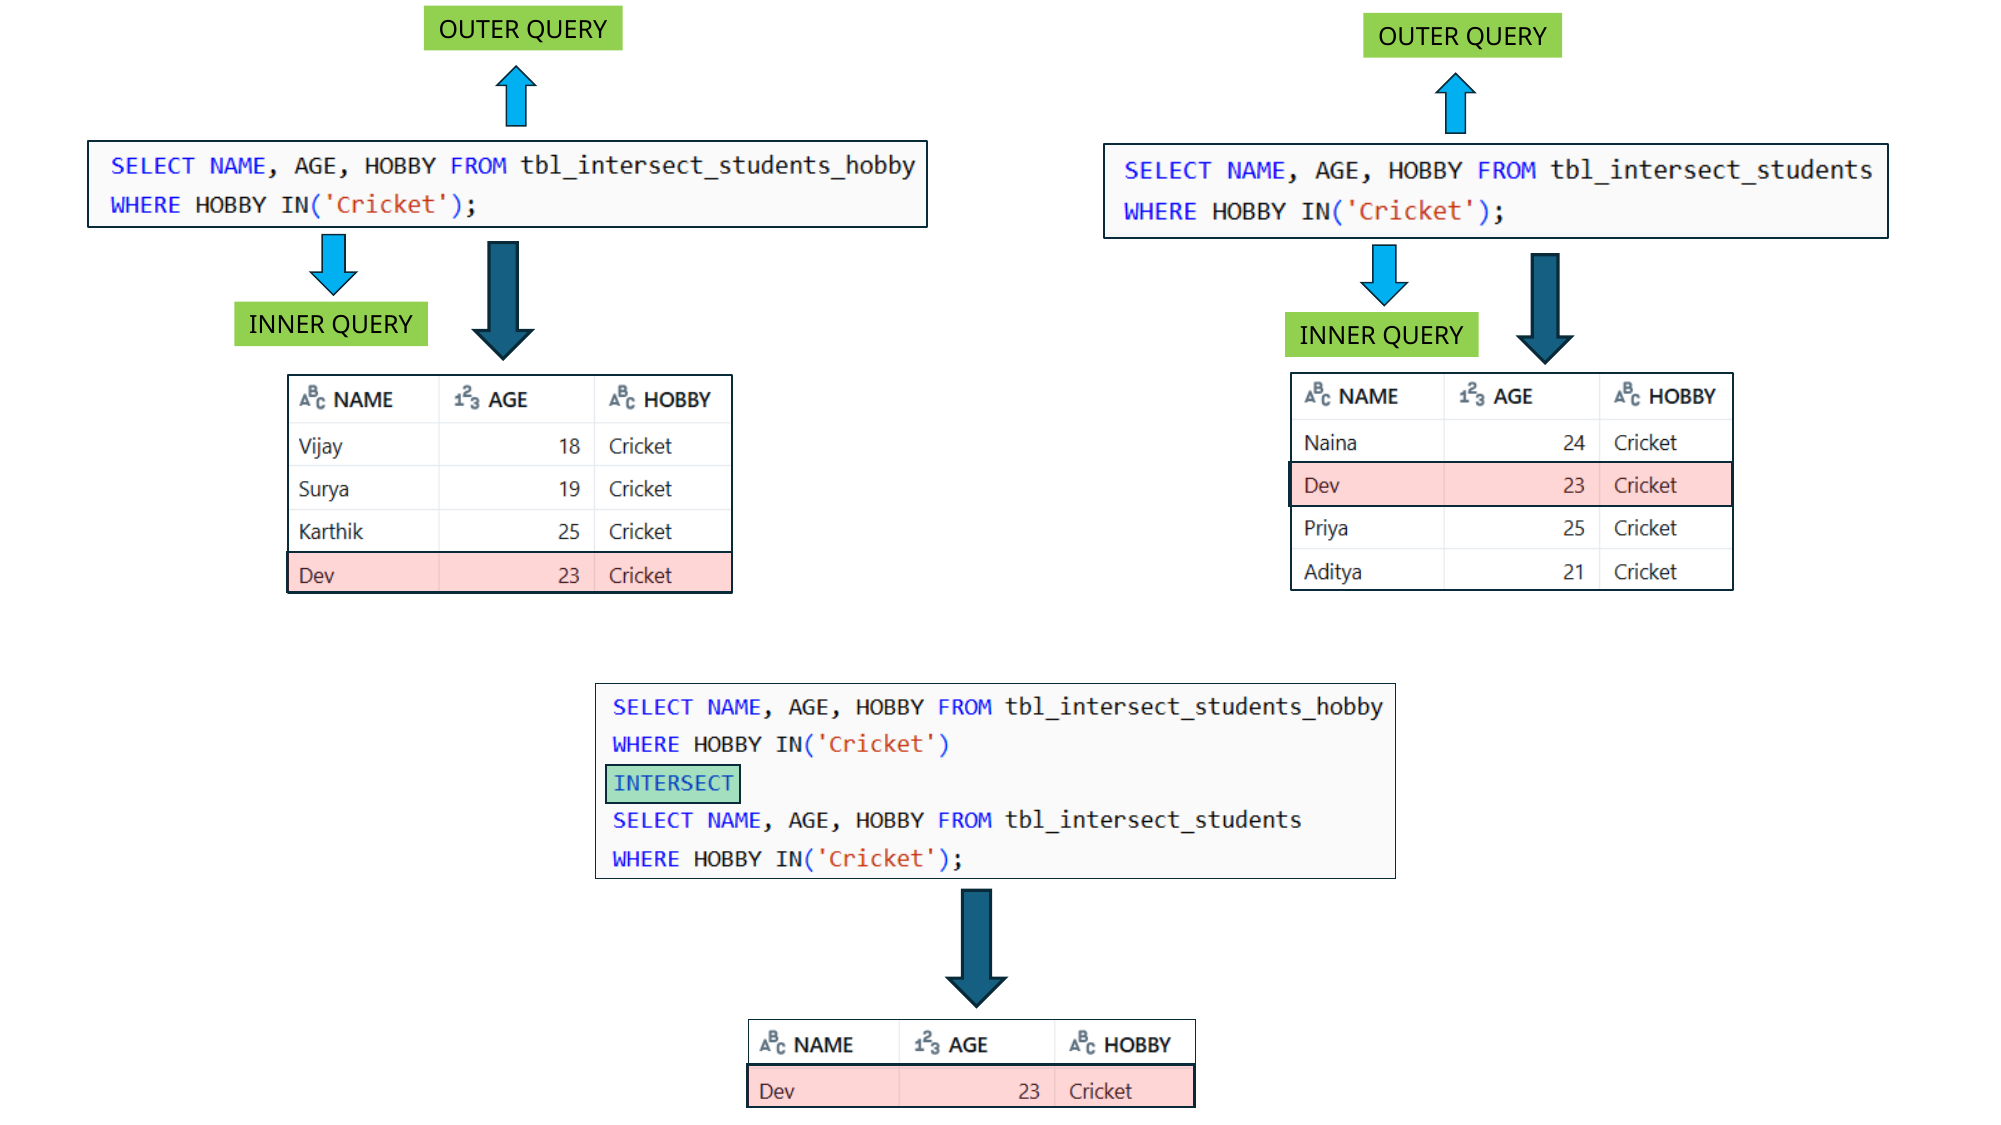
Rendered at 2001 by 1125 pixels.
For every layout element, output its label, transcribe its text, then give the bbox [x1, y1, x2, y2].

text_box INNER QUERY [234, 301, 428, 347]
picture [595, 682, 1396, 879]
picture [288, 375, 732, 593]
text_box [1357, 243, 1412, 308]
picture [1104, 144, 1888, 238]
text_box [471, 241, 536, 361]
text_box INNER QUERY [1285, 312, 1479, 357]
text_box OUTER QUERY [423, 5, 623, 51]
text_box [493, 63, 540, 128]
picture [88, 141, 927, 227]
picture [1291, 373, 1733, 590]
text_box [944, 888, 1009, 1009]
text_box OUTER QUERY [1363, 12, 1563, 58]
text_box [1432, 71, 1479, 135]
text_box [1515, 253, 1575, 366]
picture [747, 1018, 1196, 1109]
text_box [306, 233, 361, 298]
